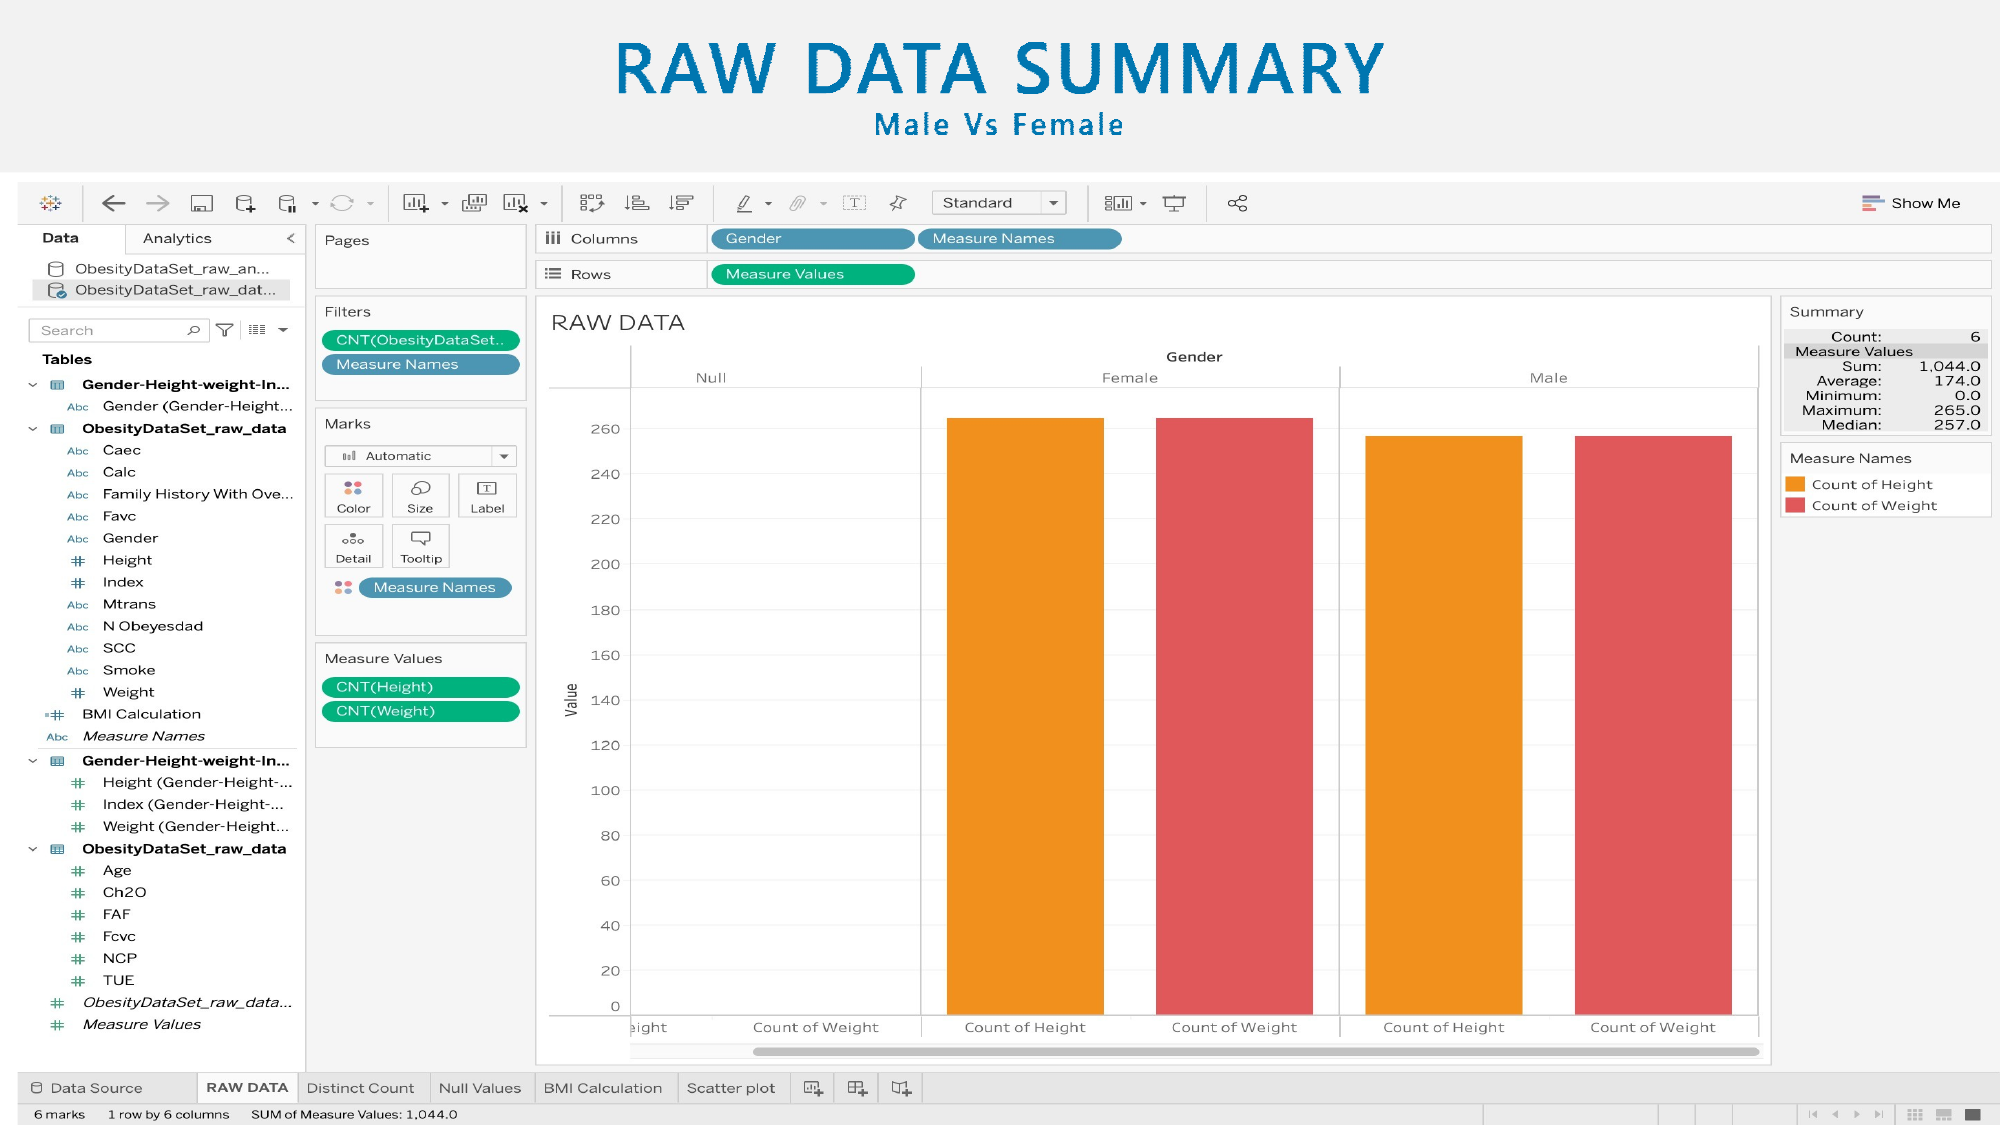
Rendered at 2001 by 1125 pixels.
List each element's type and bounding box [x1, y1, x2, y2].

text_box [17, 184, 2000, 1125]
text_box [0, 0, 2000, 173]
